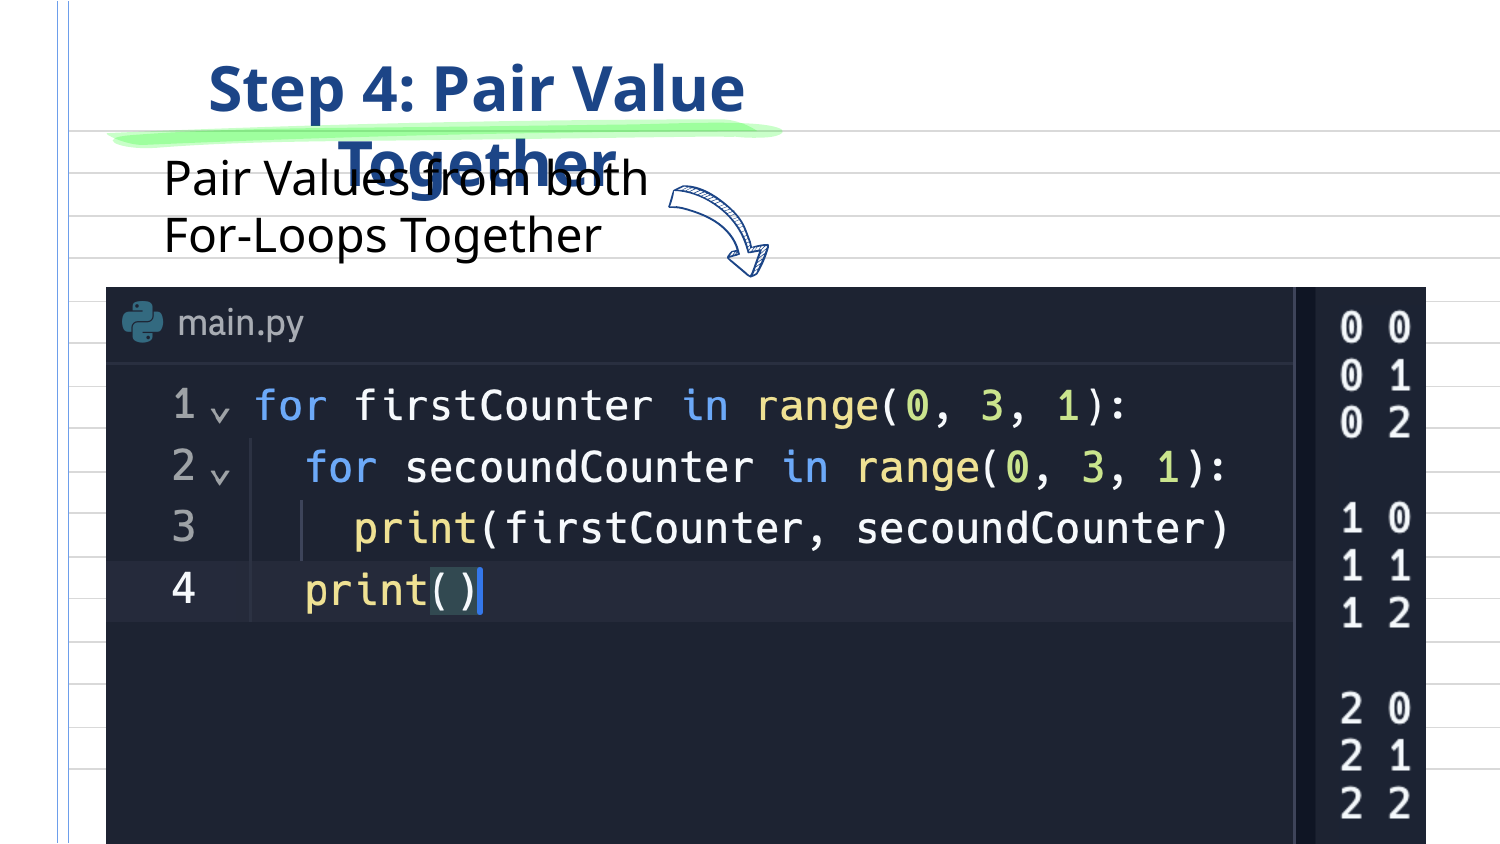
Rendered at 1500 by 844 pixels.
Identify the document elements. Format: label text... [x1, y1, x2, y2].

text_box [702, 188, 769, 278]
title Step 4: Pair Value Together [72, 48, 883, 133]
picture [105, 286, 1426, 844]
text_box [96, 119, 785, 149]
text_box Pair Values from both For-Loops Together [148, 157, 702, 285]
